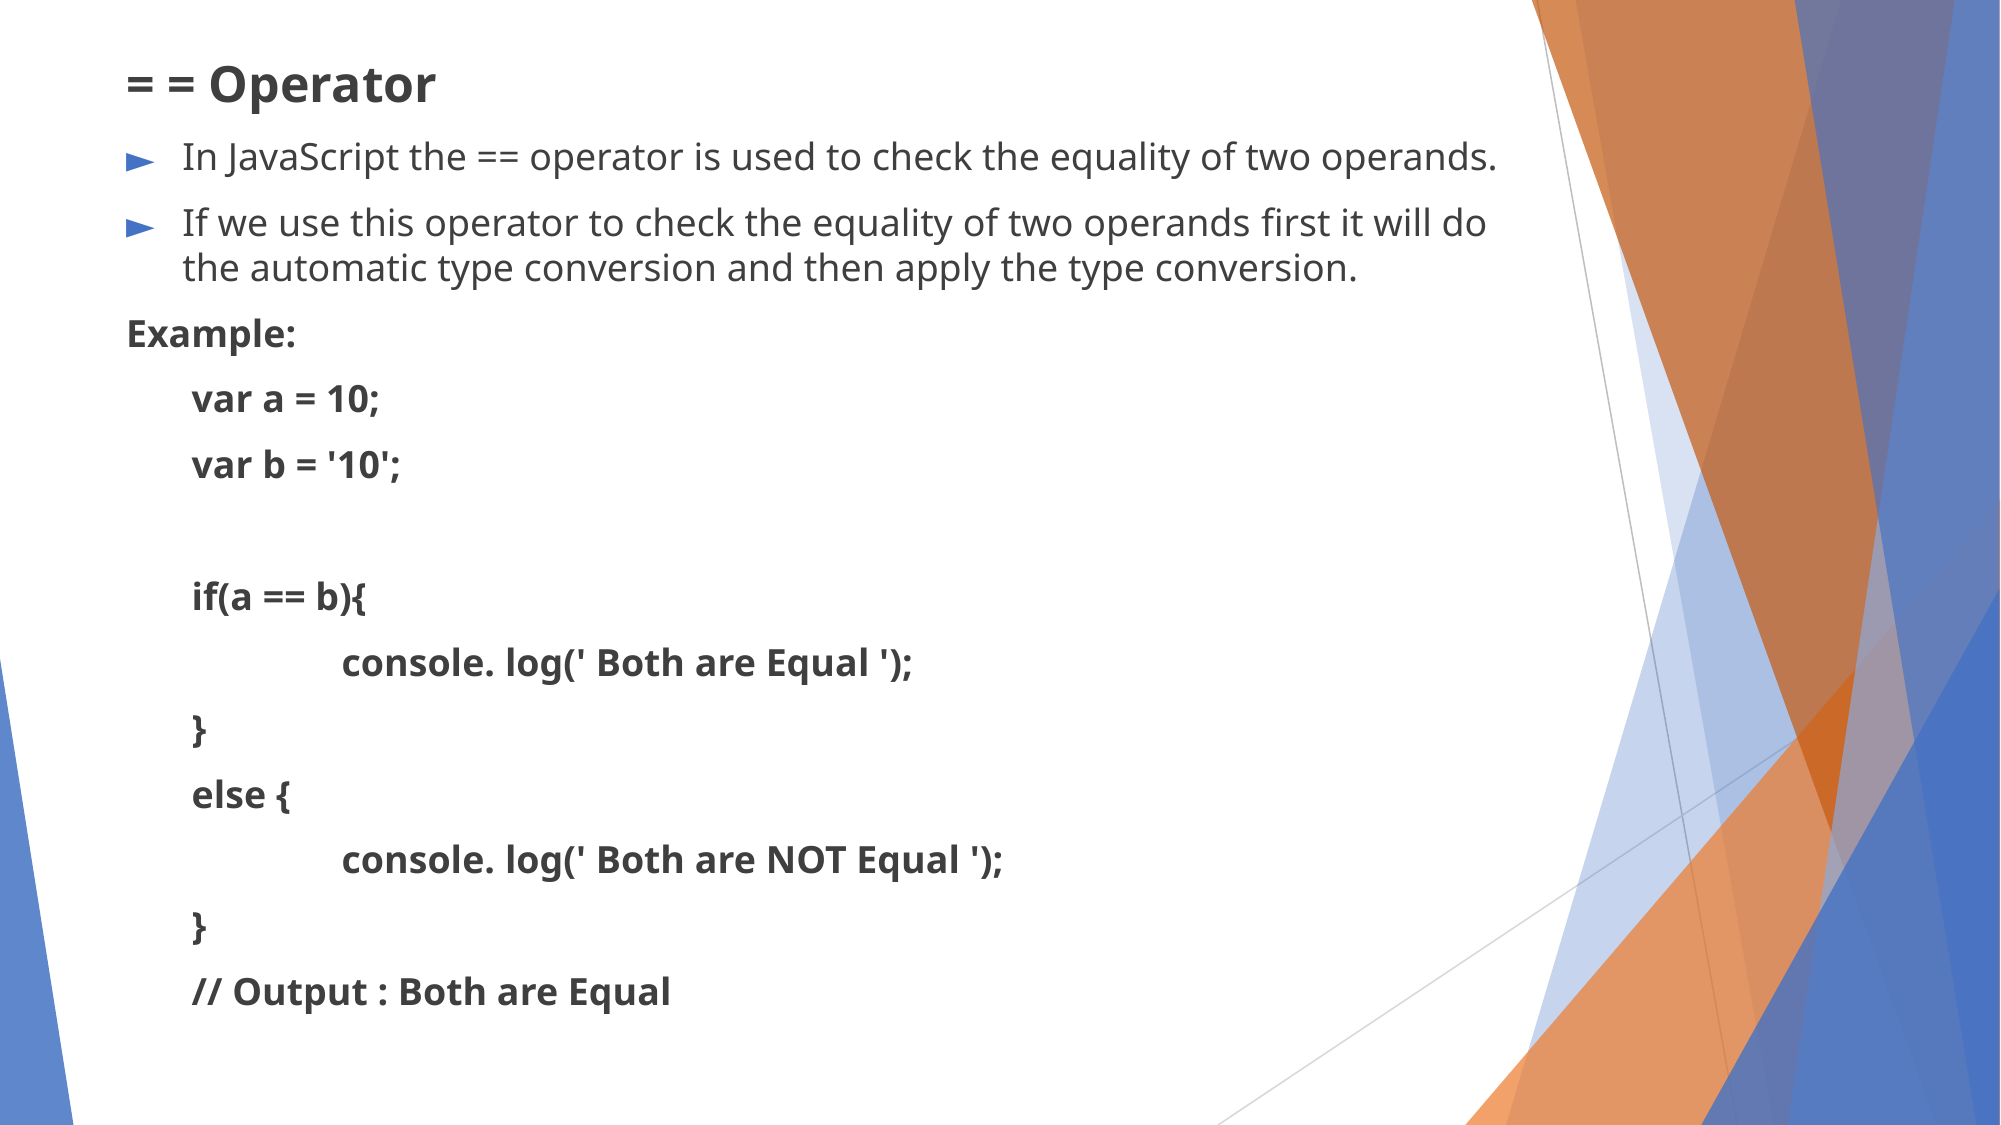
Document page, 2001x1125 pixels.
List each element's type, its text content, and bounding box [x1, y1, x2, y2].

list = = Operator In JavaScript the == operator is used to check the equality of two operands. If we use this operator to check the equality of two operands first it will do the automatic type conversion and then apply the type conversion. Example: var a = 10; var b = '10'; if(a == b){ console. log(' Both are Equal '); } else { console. log(' Both are NOT Equal '); } // Output : Both are Equal [111, 44, 1522, 1091]
